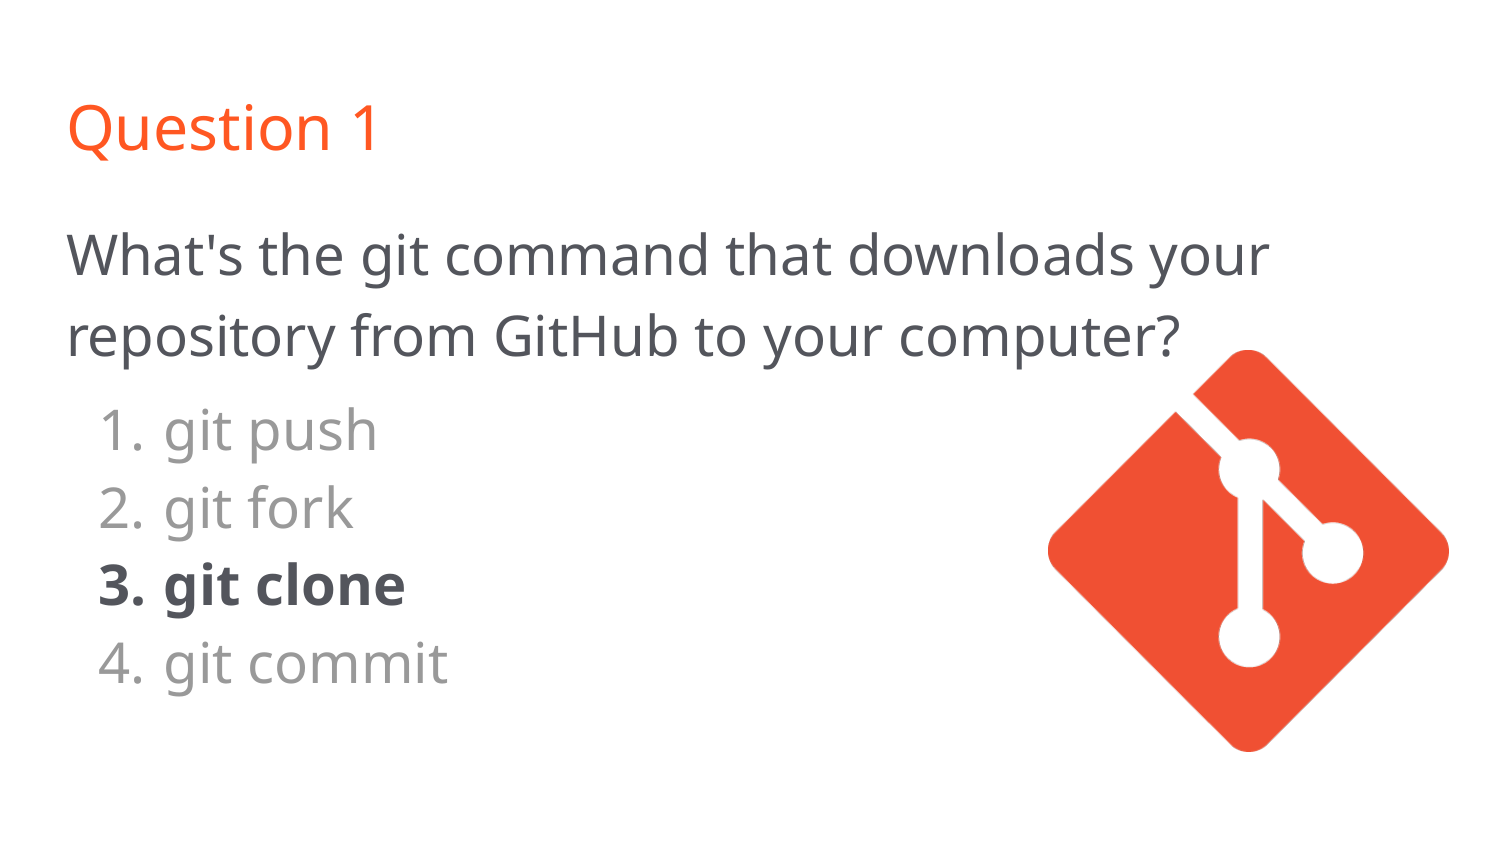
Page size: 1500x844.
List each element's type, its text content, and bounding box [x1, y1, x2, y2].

title Question 1 [51, 72, 1449, 167]
list What's the git command that downloads your repository from GitHub to your computer? git push git fork git clone git commit [51, 190, 1449, 752]
picture [1048, 350, 1450, 752]
